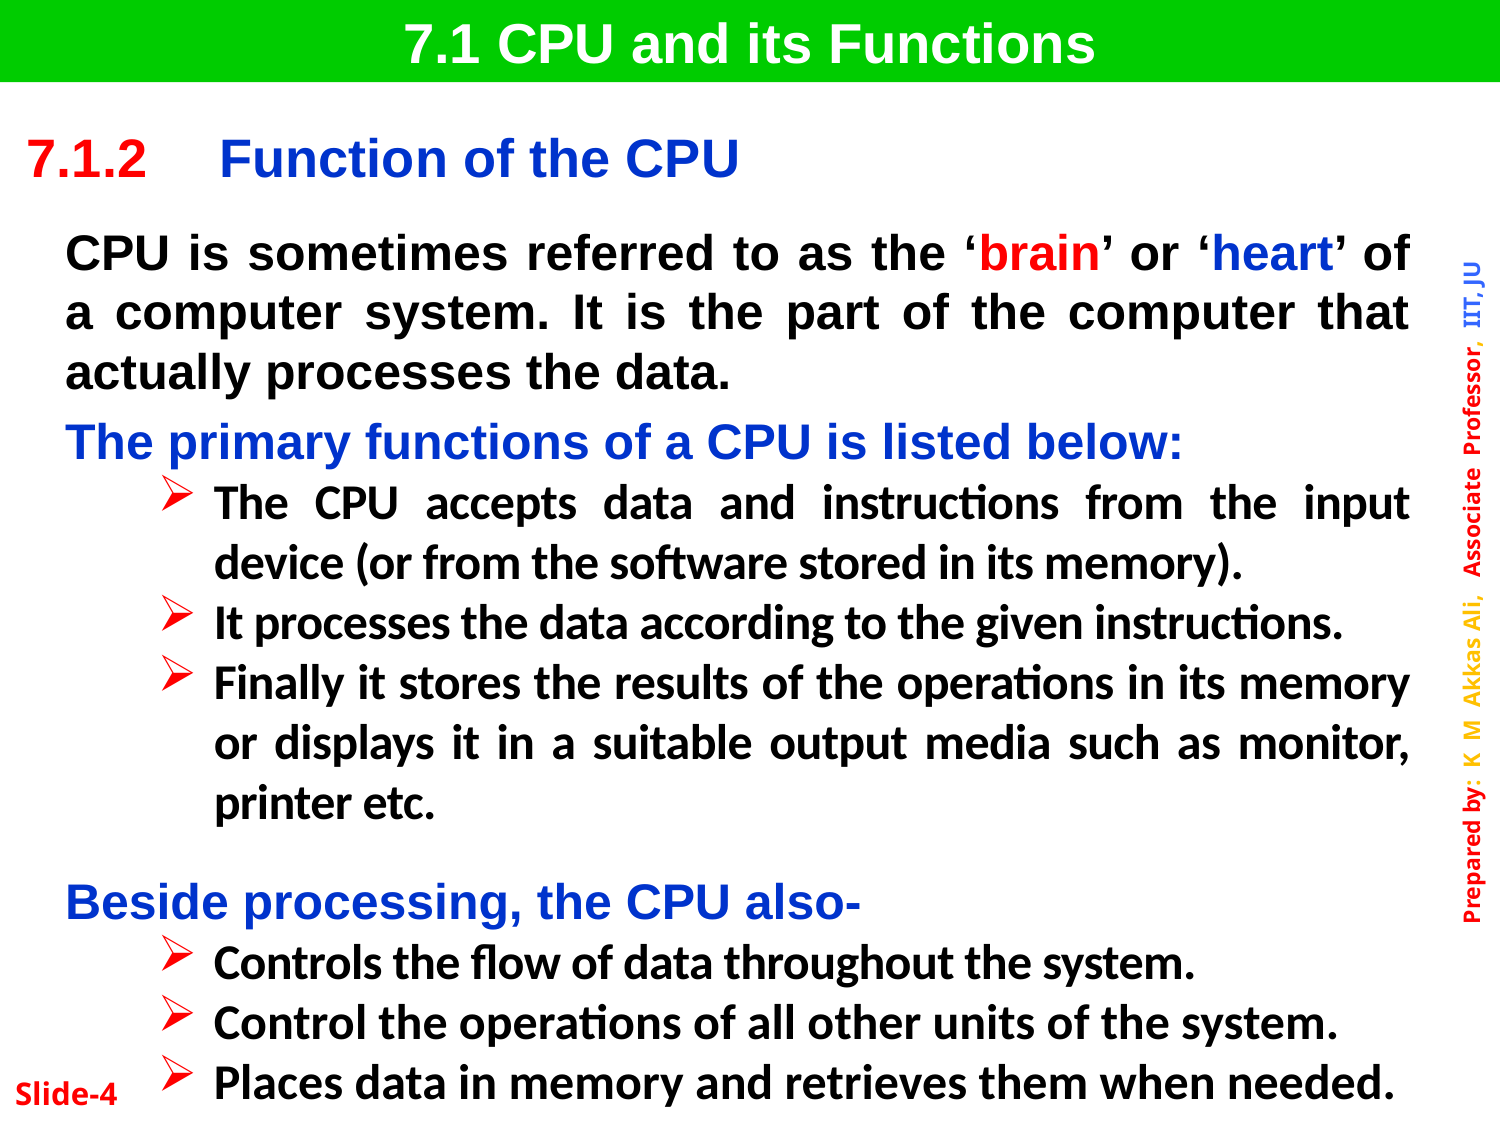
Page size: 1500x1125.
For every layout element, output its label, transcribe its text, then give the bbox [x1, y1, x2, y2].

text_box CPU is sometimes referred to as the ‘brain’ or ‘heart’ of a computer system. It is the part of the computer that actually processes the data. The primary functions of a CPU is listed below: The CPU accepts data and instructions from the input device (or from the software stored in its memory). It processes the data according to the given instructions. Finally it stores the results of the operations in its memory or displays it in a suitable output media such as monitor, printer etc. Beside processing, the CPU also- Controls the flow of data throughout the system. Control the operations of all other units of the system. Places data in memory and retrieves them when needed. [50, 212, 1425, 900]
text_box [1349, 1050, 1381, 1111]
text_box 7.1 CPU and its Functions [0, 0, 1500, 83]
slide_number Slide-4 [0, 1050, 313, 1125]
table_header Function of the CPU [208, 129, 1400, 194]
table_header 7.1.2 [15, 129, 208, 194]
